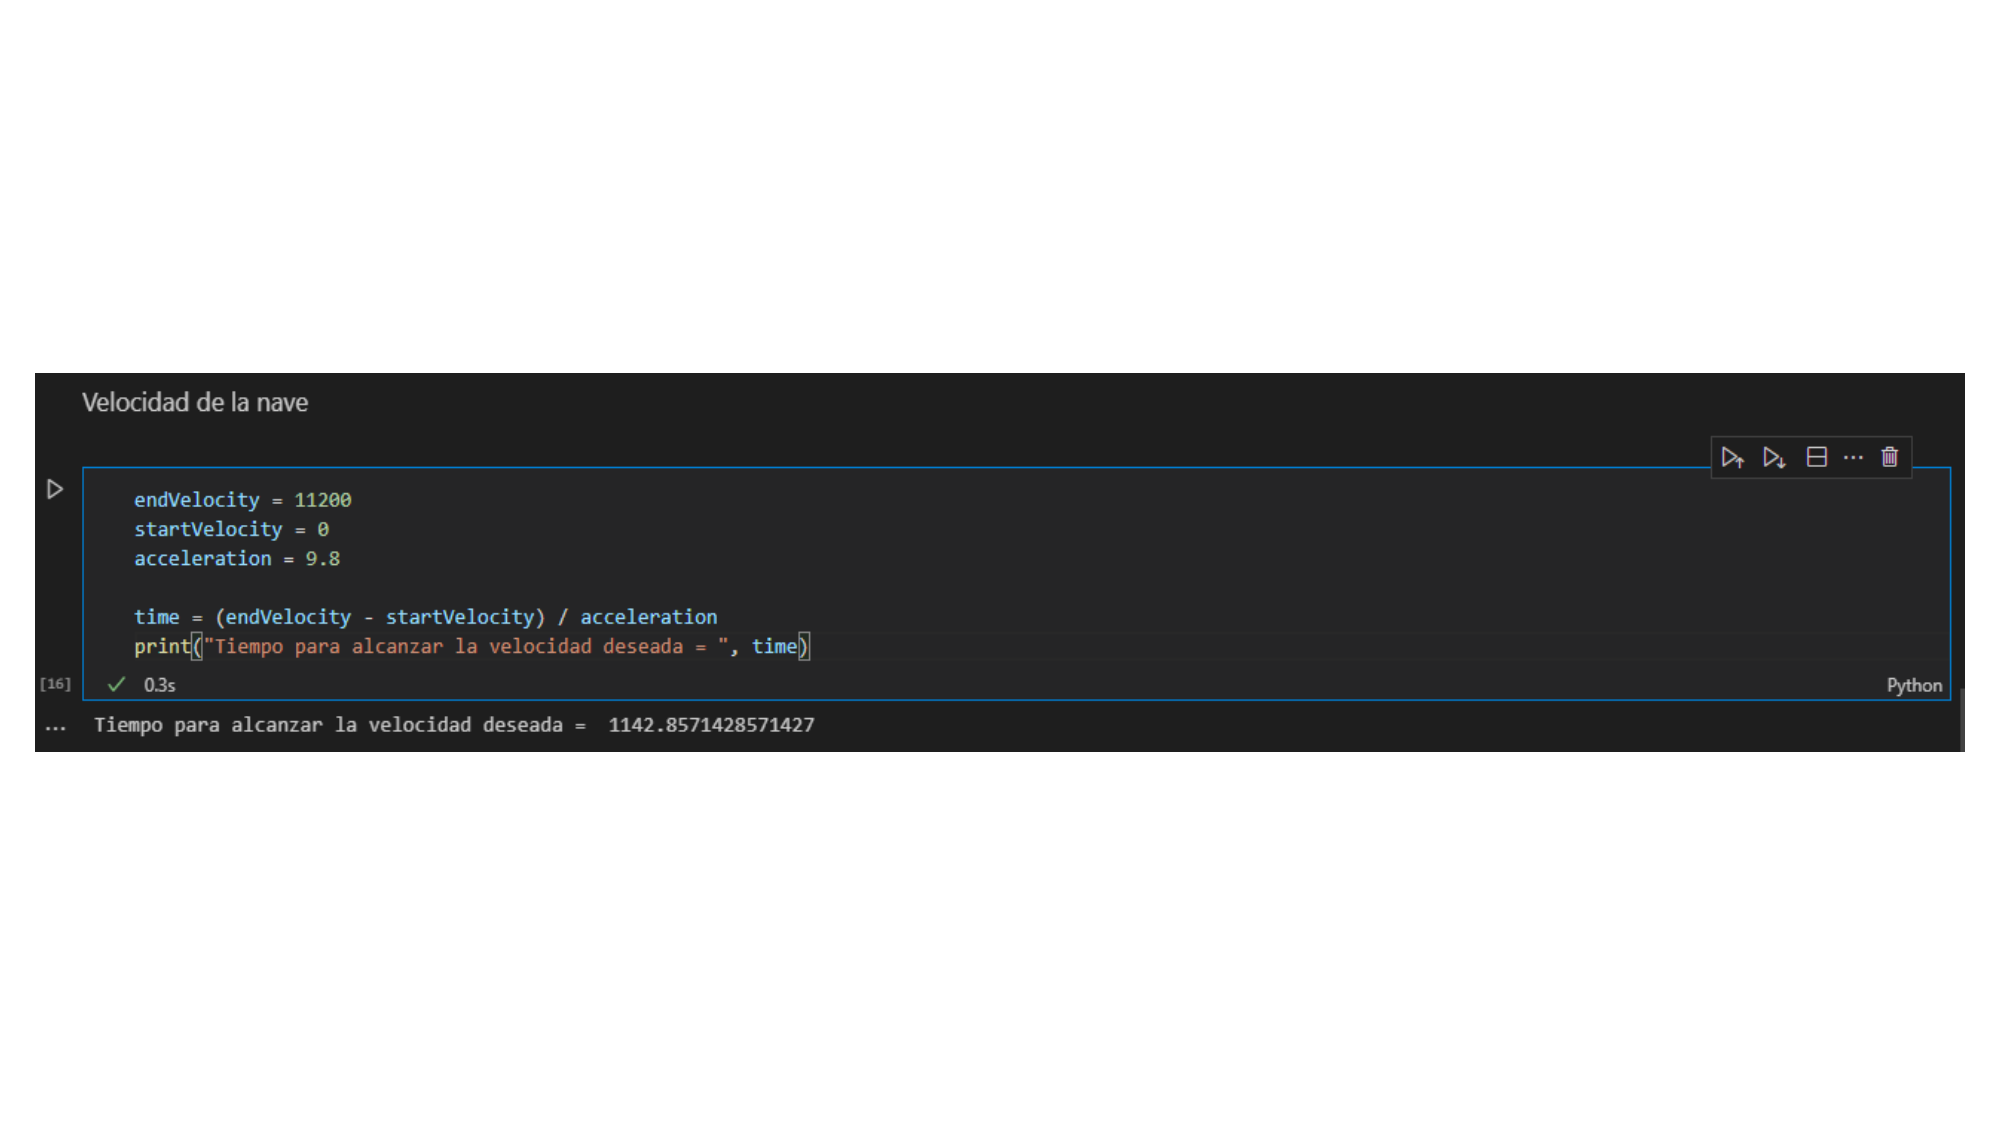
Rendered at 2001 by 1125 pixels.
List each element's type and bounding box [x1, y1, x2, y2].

picture [35, 373, 1965, 752]
